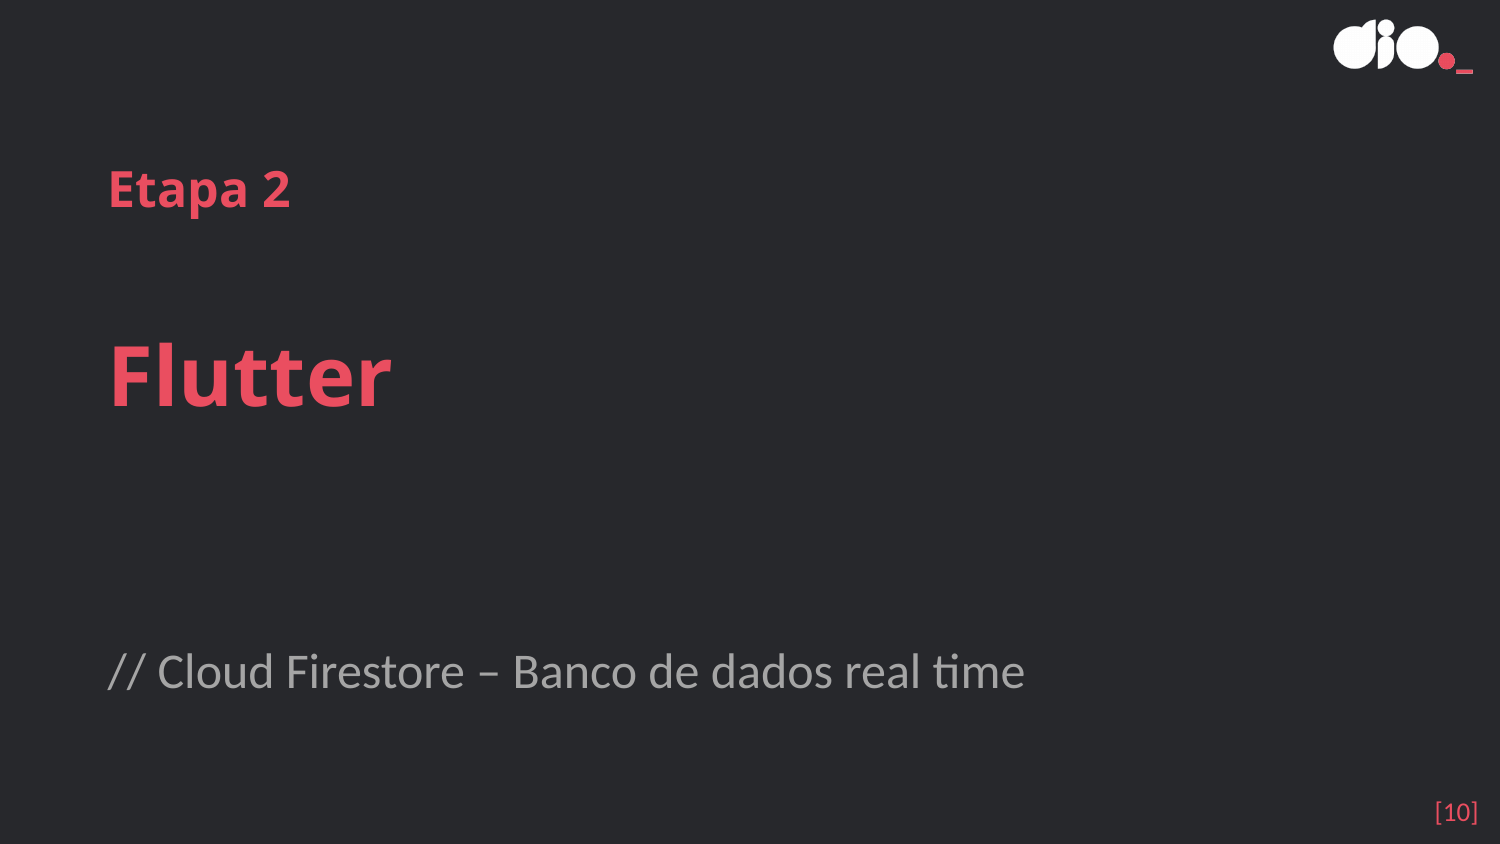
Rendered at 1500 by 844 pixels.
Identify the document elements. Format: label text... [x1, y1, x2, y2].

text_box Flutter [92, 292, 1269, 558]
text_box // Cloud Firestore – Banco de dados real time [92, 635, 1309, 701]
text_box Etapa 2 [92, 142, 1309, 223]
picture [1332, 19, 1474, 75]
slide_number [10] [1403, 779, 1494, 844]
